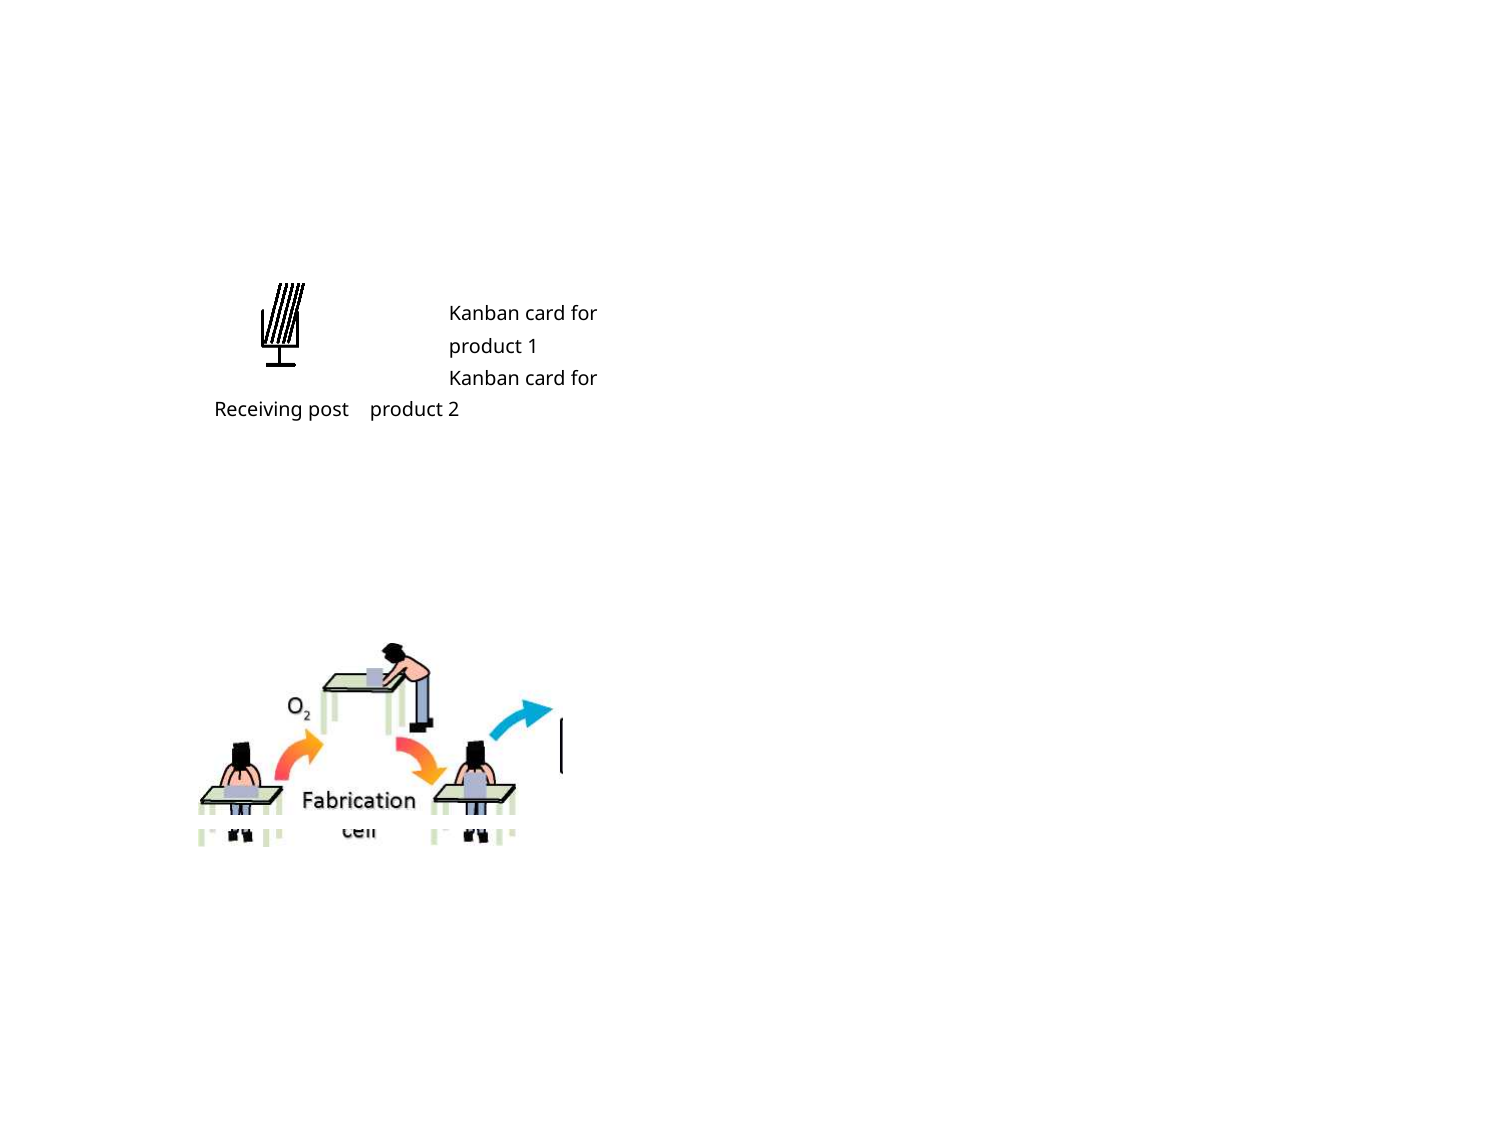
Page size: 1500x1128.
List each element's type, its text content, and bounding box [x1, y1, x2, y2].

text_box Receiving post product 2 [214, 387, 545, 412]
text_box Kanban card for product 1 Kanban card for [448, 292, 609, 375]
picture [259, 282, 307, 369]
picture [198, 642, 563, 816]
picture [198, 829, 563, 848]
